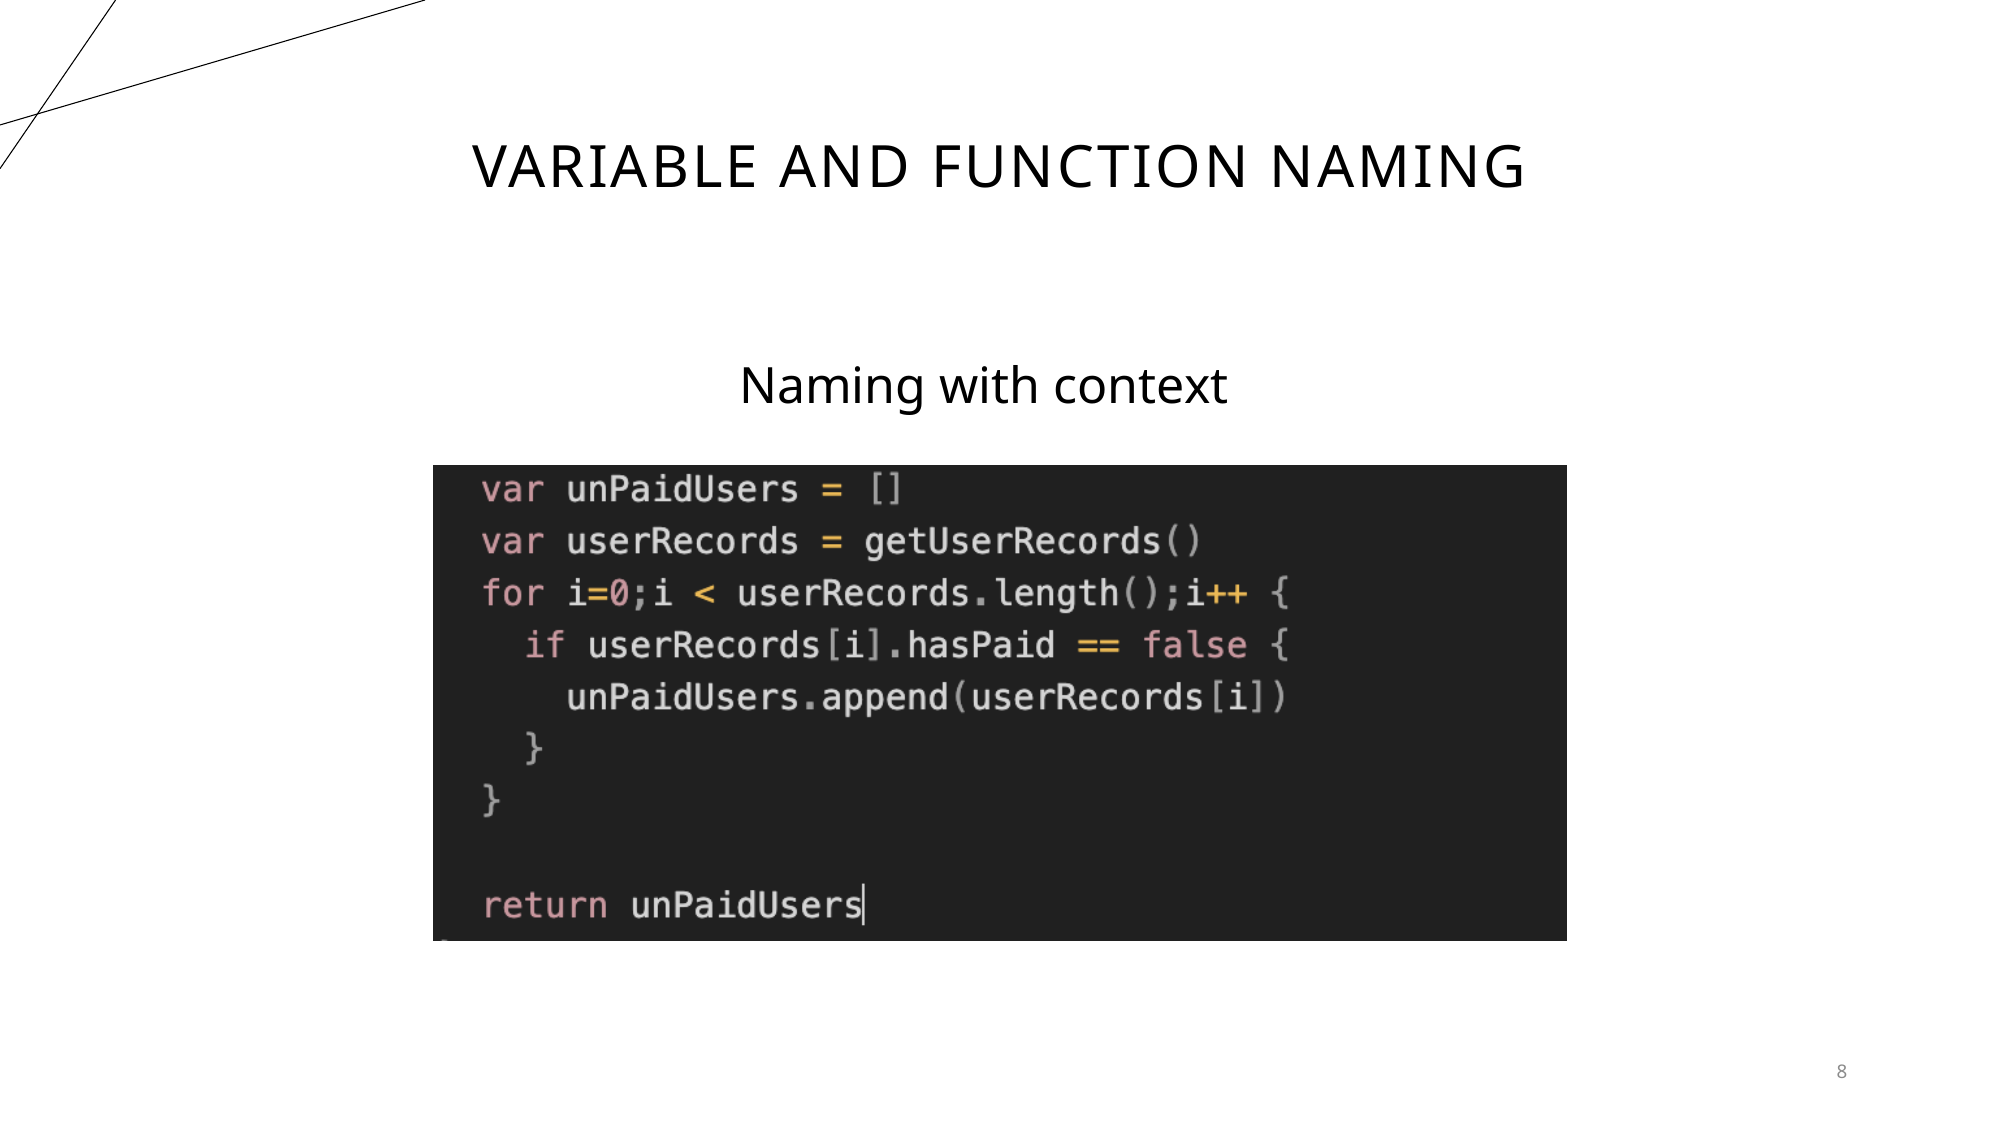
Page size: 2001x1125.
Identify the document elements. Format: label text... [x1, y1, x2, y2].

title Variable and function naming [137, 59, 1863, 278]
picture [433, 465, 1567, 941]
slide_number 8 [1412, 1042, 1863, 1103]
text_box Naming with context [724, 346, 1244, 421]
